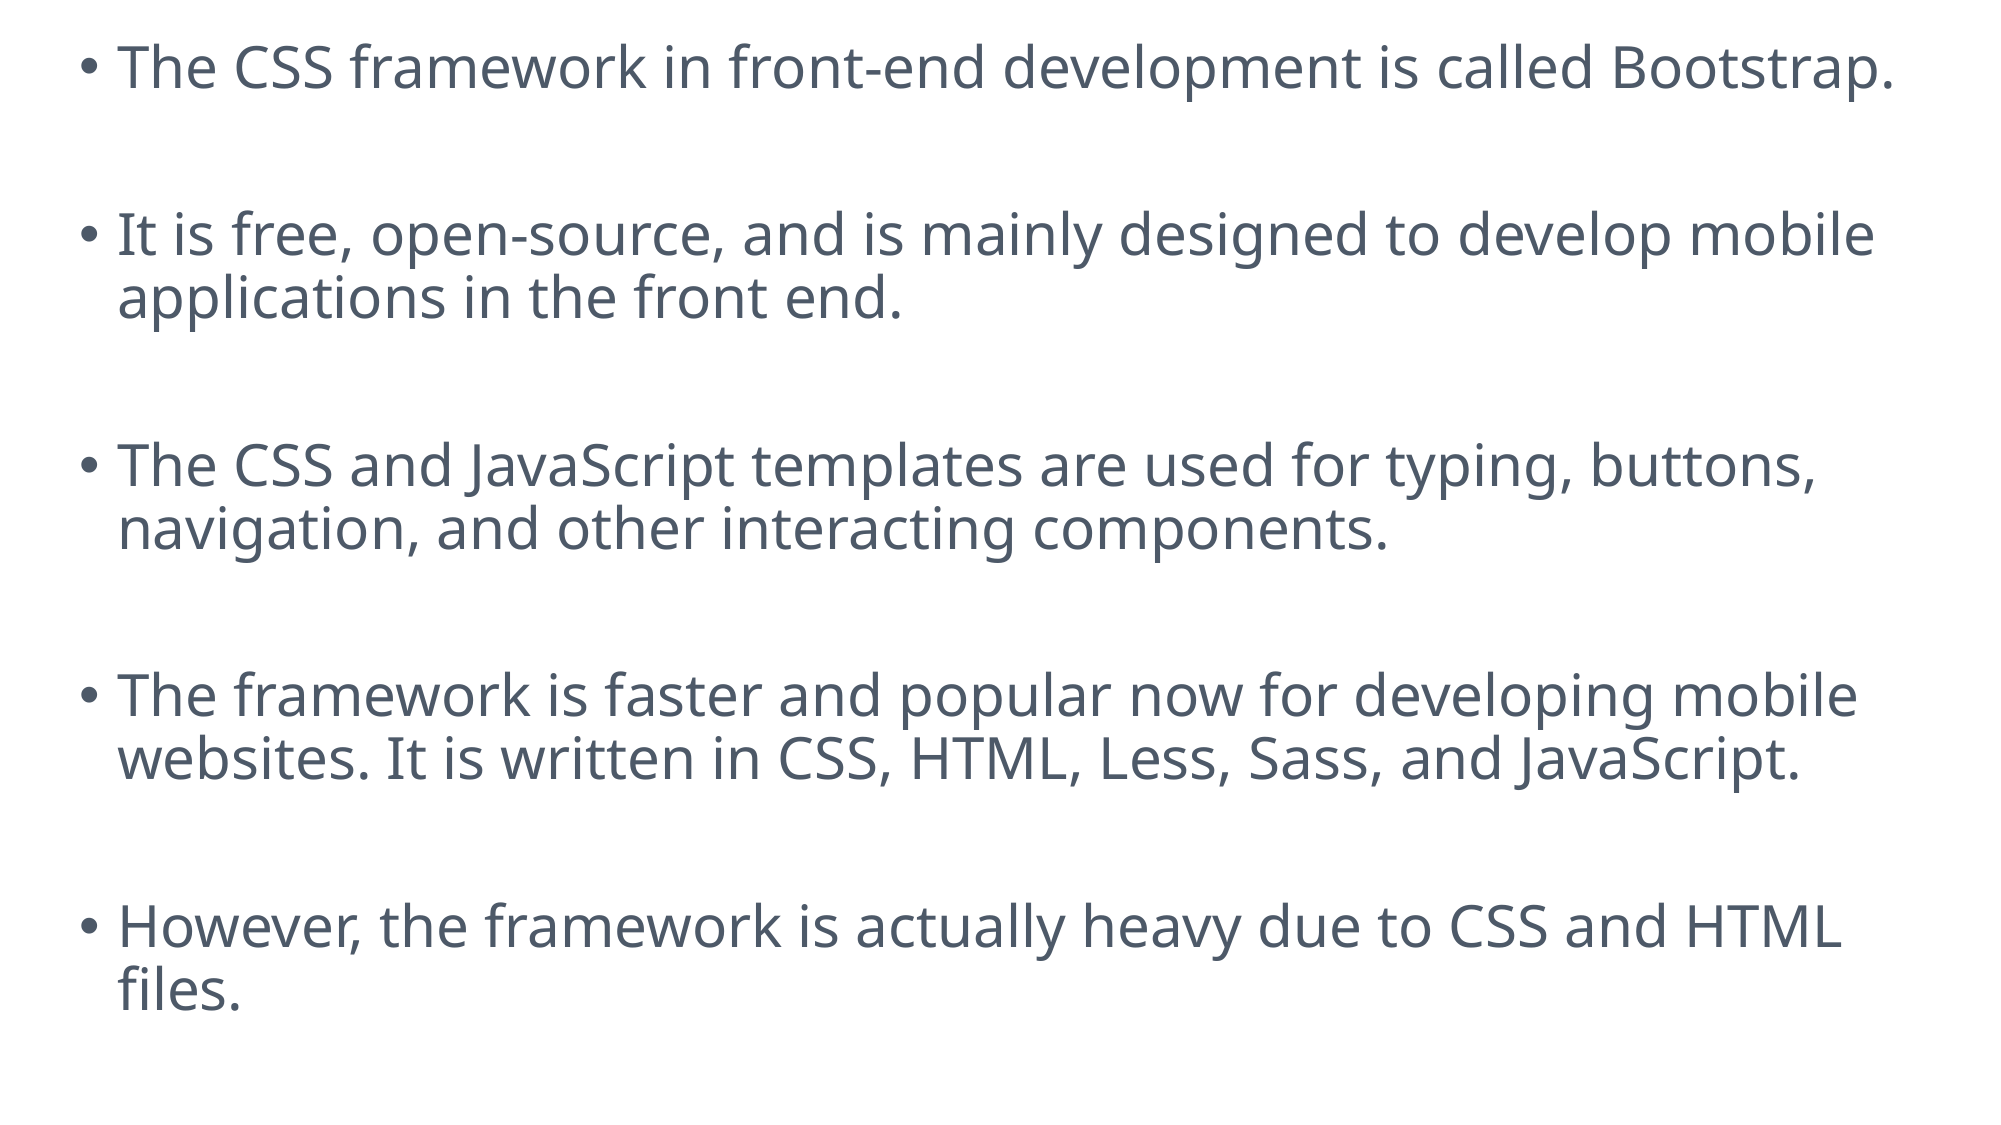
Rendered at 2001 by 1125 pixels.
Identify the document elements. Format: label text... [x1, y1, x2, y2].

list The CSS framework in front-end development is called Bootstrap. It is free, open-source, and is mainly designed to develop mobile applications in the front end. The CSS and JavaScript templates are used for typing, buttons, navigation, and other interacting components. The framework is faster and popular now for developing mobile websites. It is written in CSS, HTML, Less, Sass, and JavaScript. However, the framework is actually heavy due to CSS and HTML files. [64, 30, 1981, 1014]
